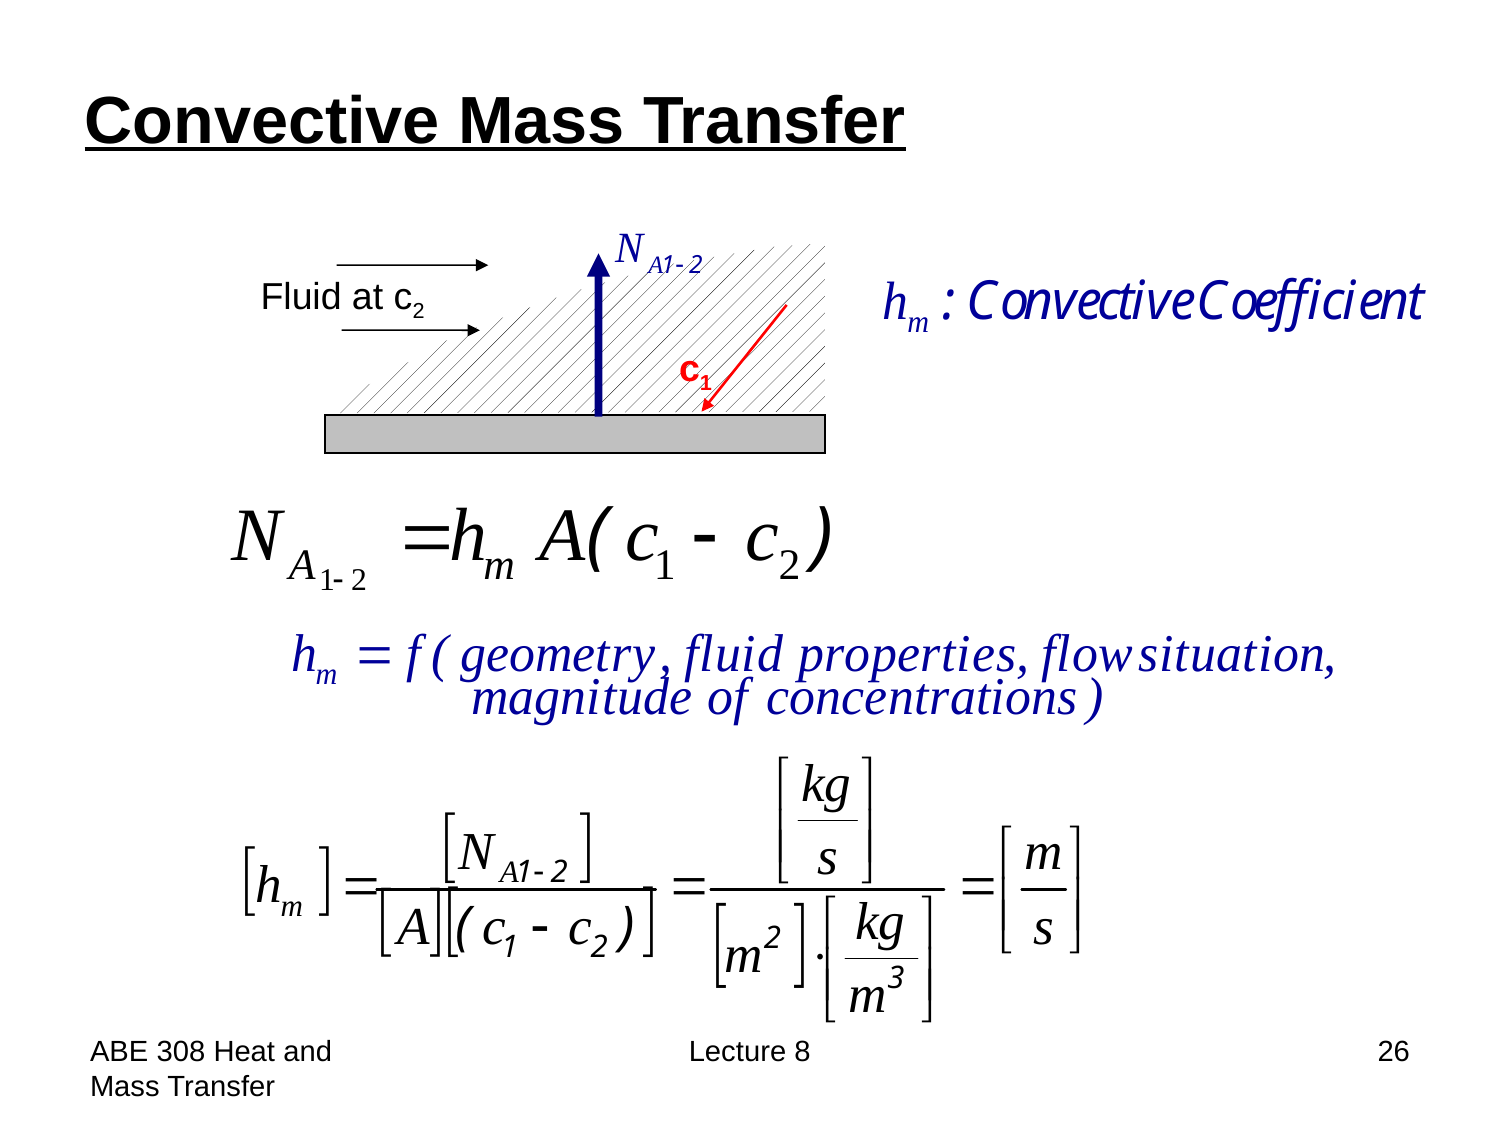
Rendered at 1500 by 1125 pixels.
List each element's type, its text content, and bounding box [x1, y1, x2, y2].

text_box [599, 243, 825, 413]
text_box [216, 491, 854, 605]
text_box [606, 222, 712, 283]
text_box [440, 324, 480, 337]
text_box [701, 402, 715, 412]
text_box Fluid at c2 [245, 264, 440, 331]
text_box [440, 258, 489, 272]
text_box Convective Mass Transfer [69, 69, 922, 164]
slide_number 26 [1074, 1024, 1425, 1103]
text_box [324, 415, 825, 454]
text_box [235, 747, 1099, 1030]
text_box c1 [664, 336, 727, 402]
text_box [326, 284, 598, 414]
slide_number ABE 308 Heat and Mass Transfer [75, 1024, 425, 1103]
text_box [866, 269, 1432, 344]
text_box [592, 253, 601, 417]
footer Lecture 8 [512, 1036, 988, 1103]
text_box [273, 621, 1347, 735]
